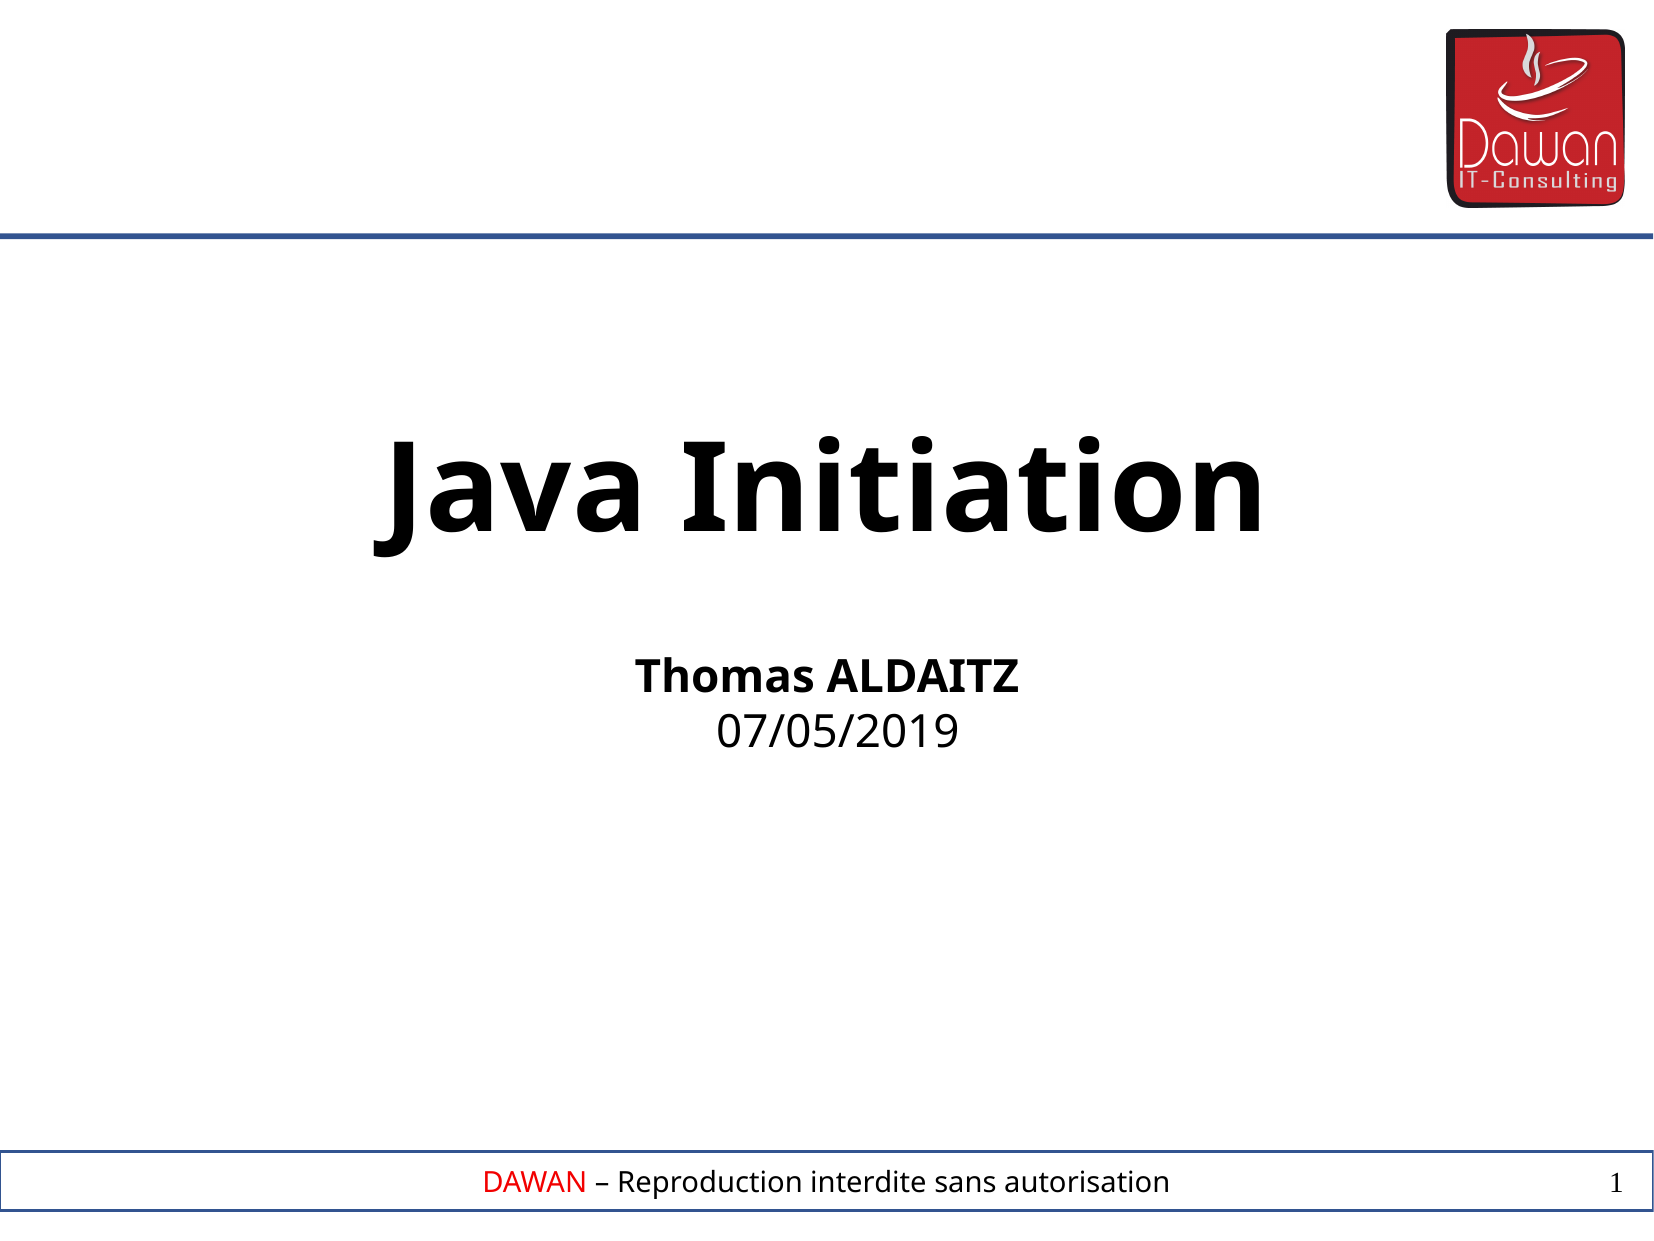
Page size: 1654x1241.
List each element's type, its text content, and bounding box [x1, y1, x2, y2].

picture [1446, 29, 1625, 208]
text_box Java Initiation Thomas ALDAITZ 07/05/2019 [369, 399, 1285, 764]
slide_number 1 [1238, 1163, 1624, 1228]
